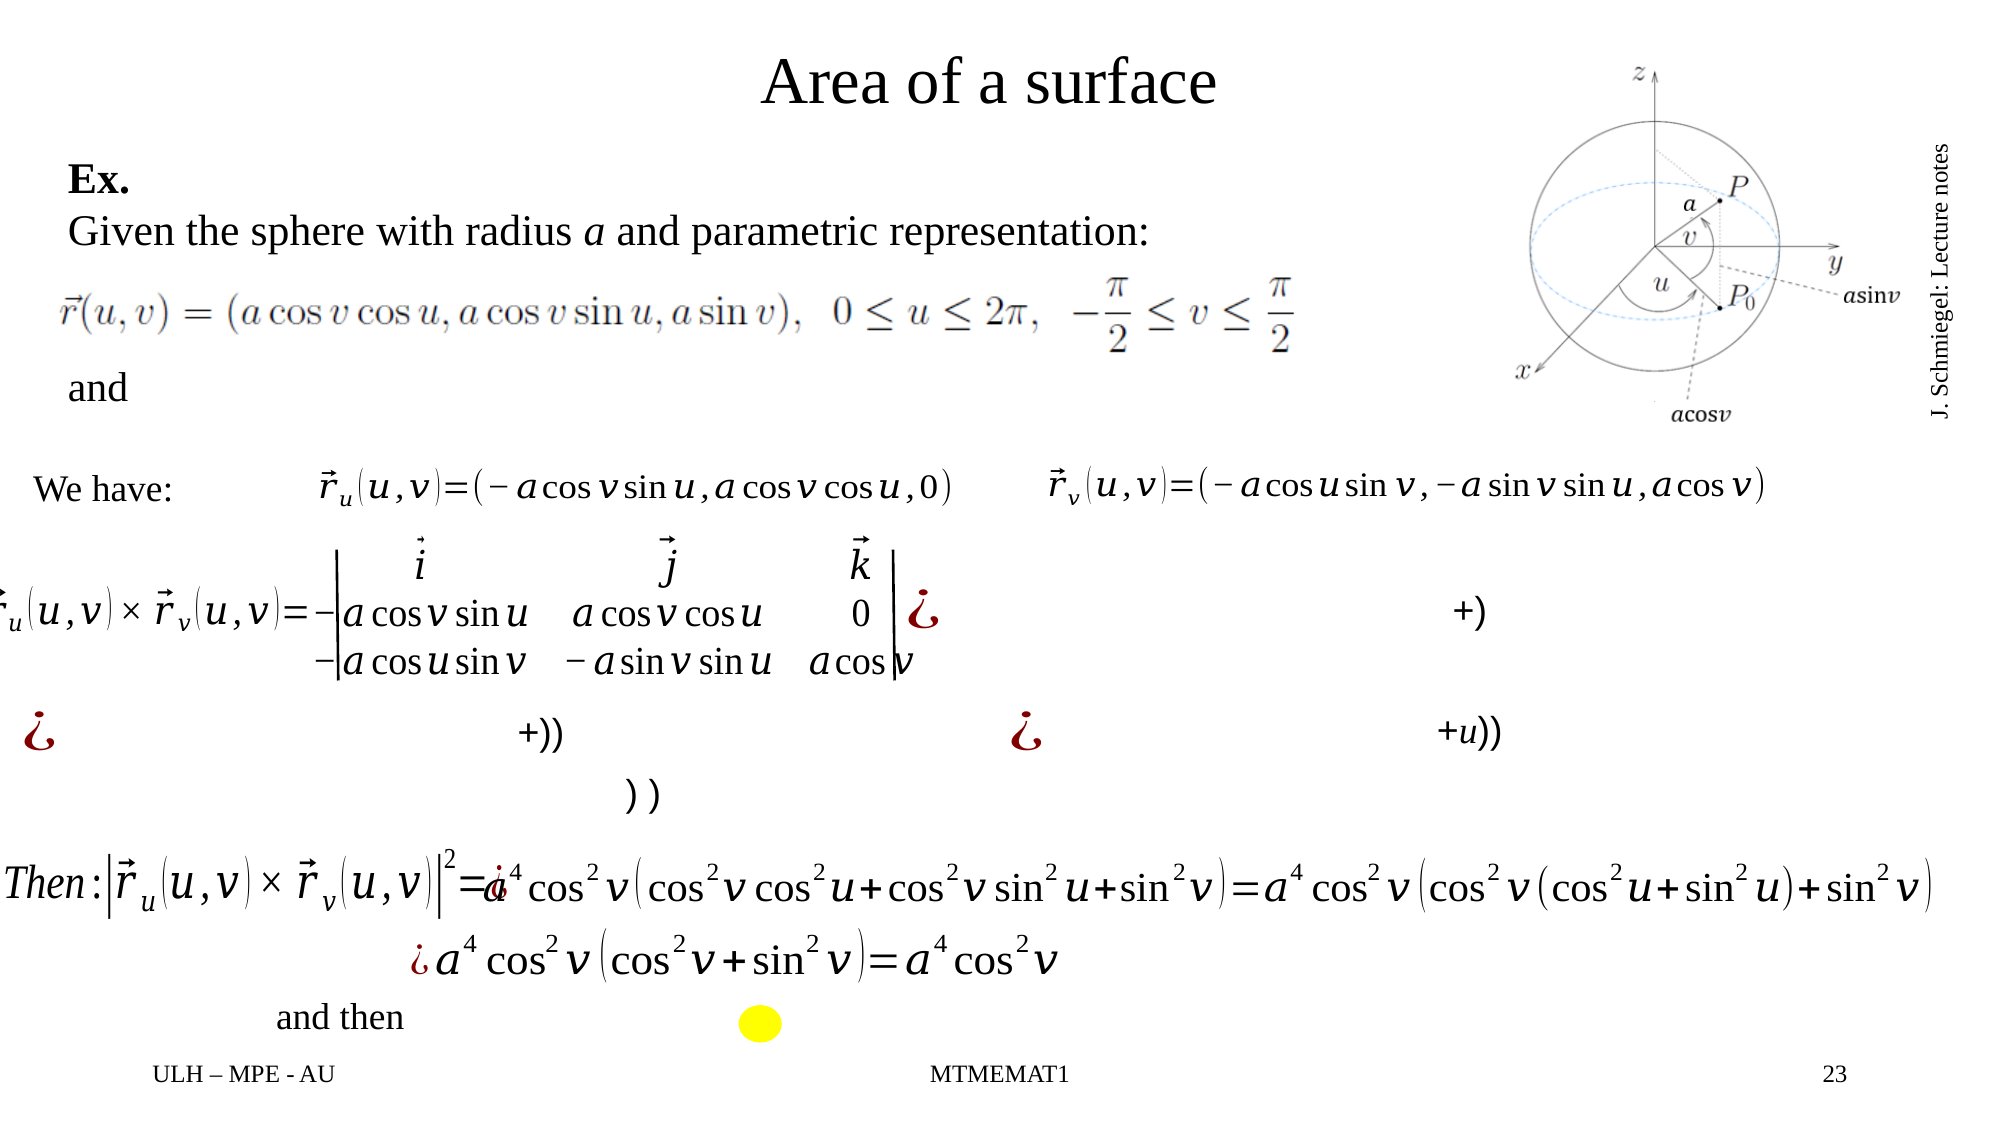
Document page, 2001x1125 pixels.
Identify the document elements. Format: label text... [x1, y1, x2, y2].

title Area of a surface [46, 19, 1934, 144]
slide_number ULH – MPE - AU [137, 1042, 588, 1103]
picture [53, 269, 1307, 361]
text_box We have: [18, 456, 189, 517]
slide_number 23 [1412, 1042, 1863, 1103]
text_box [737, 1004, 783, 1044]
footer MTMEMAT1 [662, 1042, 1338, 1103]
text_box J. Schmiegel: Lecture notes [1915, 104, 1961, 435]
picture [1493, 60, 1907, 433]
